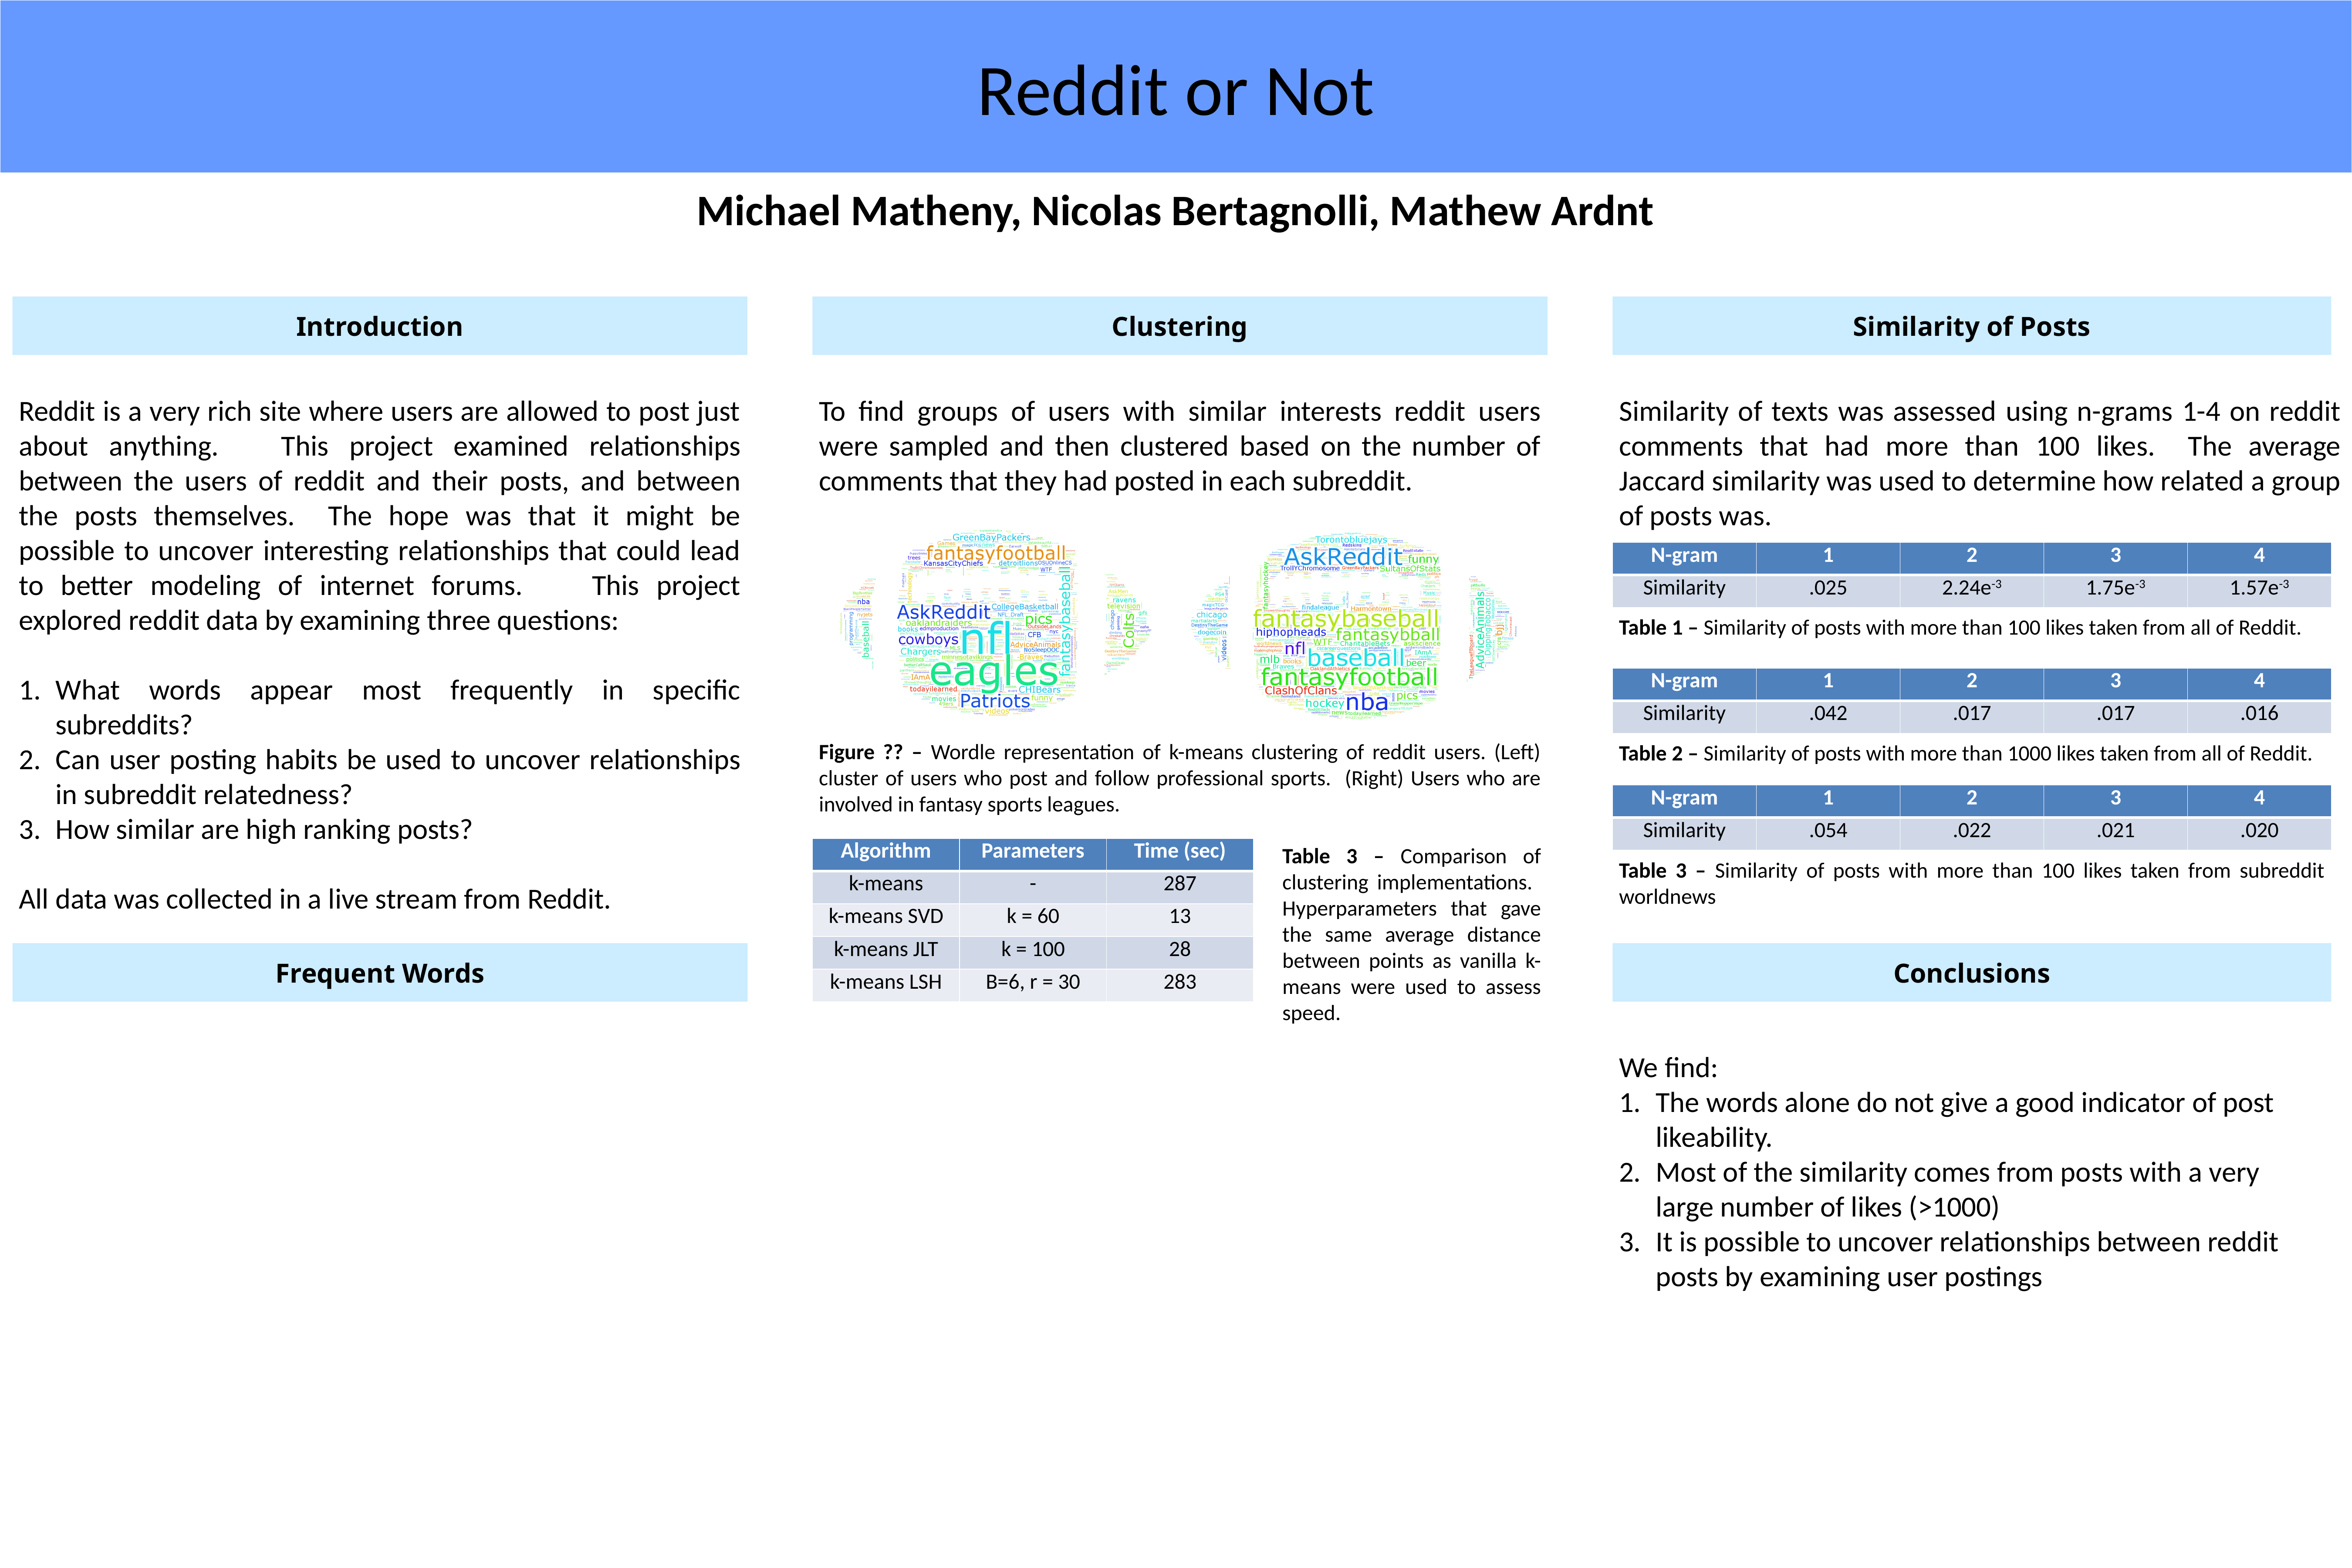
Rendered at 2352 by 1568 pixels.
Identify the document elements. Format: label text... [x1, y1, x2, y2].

table_cell .042 [1757, 702, 1900, 733]
text_box Similarity of Posts [1612, 296, 2332, 355]
table_cell k = 100 [960, 937, 1106, 969]
text_box Michael Matheny, Nicolas Bertagnolli, Mathew Ardnt [689, 178, 1663, 238]
text_box Figure ?? – Wordle representation of k-means clustering of reddit users. (Left) cluster of users who post and follow professional sports. (Right) Users who are involved in fantasy sports leagues. [812, 747, 1548, 820]
table_header Parameters [960, 839, 1106, 870]
table_cell k-means SVD [813, 904, 959, 936]
text_box Clustering [812, 296, 1548, 355]
table_cell k-means [813, 872, 959, 903]
table_cell - [960, 872, 1106, 903]
table_header 1 [1757, 669, 1900, 700]
table_cell k-means JLT [813, 937, 959, 969]
text_box Conclusions [1612, 943, 2332, 1002]
text_box Reddit is a very rich site where users are allowed to post just about anything. This project examined relationships between the users of reddit and their posts, and between the posts themselves. The hope was that it might be possible to uncover interesting relationships that could lead to better modeling of internet forums. This project explored reddit data by examining three questions: What words appear most frequently in specific subreddits? Can user posting habits be used to uncover relationships in subreddit relatedness? How similar are high ranking posts? All data was collected in a live stream from Reddit. [12, 389, 747, 1092]
table_header Algorithm [813, 839, 959, 870]
text_box To find groups of users with similar interests reddit users were sampled and then clustered based on the number of comments that they had posted in each subreddit. [812, 389, 1548, 500]
text_box Introduction [12, 296, 747, 355]
table_cell 28 [1107, 937, 1253, 969]
table_header 4 [2188, 669, 2331, 700]
table_header 3 [2044, 543, 2187, 574]
table_cell 2.24e-3 [1900, 576, 2044, 607]
text_box Table 3 – Similarity of posts with more than 100 likes taken from subreddit worldnews [1612, 852, 2332, 912]
table_header 3 [2044, 669, 2187, 700]
table_header 2 [1900, 669, 2044, 700]
table_cell .020 [2188, 819, 2331, 850]
table_cell .022 [1900, 819, 2044, 850]
table_header 4 [2188, 543, 2331, 574]
table_cell 287 [1107, 872, 1253, 903]
table_header N-gram [1613, 785, 1756, 816]
text_box We find: The words alone do not give a good indicator of post likeability. Most of the similarity comes from posts with a very large number of likes (>1000) It is possible to uncover relationships between reddit posts by examining user postings [1612, 1045, 2332, 1365]
table_header 2 [1900, 543, 2044, 574]
table_cell B=6, r = 30 [960, 970, 1106, 1001]
table_header 1 [1757, 543, 1900, 574]
table_cell 1.57e-3 [2188, 576, 2331, 607]
table_cell .025 [1757, 576, 1900, 607]
table_cell 283 [1107, 970, 1253, 1001]
table_cell k = 60 [960, 904, 1106, 936]
table_header 2 [1900, 785, 2044, 816]
table_cell .054 [1757, 819, 1900, 850]
table_cell Similarity [1613, 702, 1756, 733]
table_cell .017 [1900, 702, 2044, 733]
text_box Table 2 – Similarity of posts with more than 1000 likes taken from all of Reddit. [1612, 736, 2332, 769]
table_cell .021 [2044, 819, 2187, 850]
picture [812, 498, 1548, 747]
table_header 3 [2044, 785, 2187, 816]
table_cell Similarity [1613, 819, 1756, 850]
table_cell k-means LSH [813, 970, 959, 1001]
table_cell .016 [2188, 702, 2331, 733]
text_box Reddit or Not [0, 0, 2352, 173]
table_cell .017 [2044, 702, 2187, 733]
table_header N-gram [1613, 669, 1756, 700]
table_cell 13 [1107, 904, 1253, 936]
table_cell Similarity [1613, 576, 1756, 607]
table_header 4 [2188, 785, 2331, 816]
table_header N-gram [1613, 543, 1756, 574]
text_box Table 1 – Similarity of posts with more than 100 likes taken from all of Reddit. [1612, 610, 2332, 643]
table_cell 1.75e-3 [2044, 576, 2187, 607]
text_box Similarity of texts was assessed using n-grams 1-4 on reddit comments that had more than 100 likes. The average Jaccard similarity was used to determine how related a group of posts was. [1612, 389, 2348, 535]
table_header Time (sec) [1107, 839, 1253, 870]
text_box Table 3 – Comparison of clustering implementations. Hyperparameters that gave the same average distance between points as vanilla k-means were used to assess speed. [1276, 838, 1548, 1028]
table_header 1 [1757, 785, 1900, 816]
